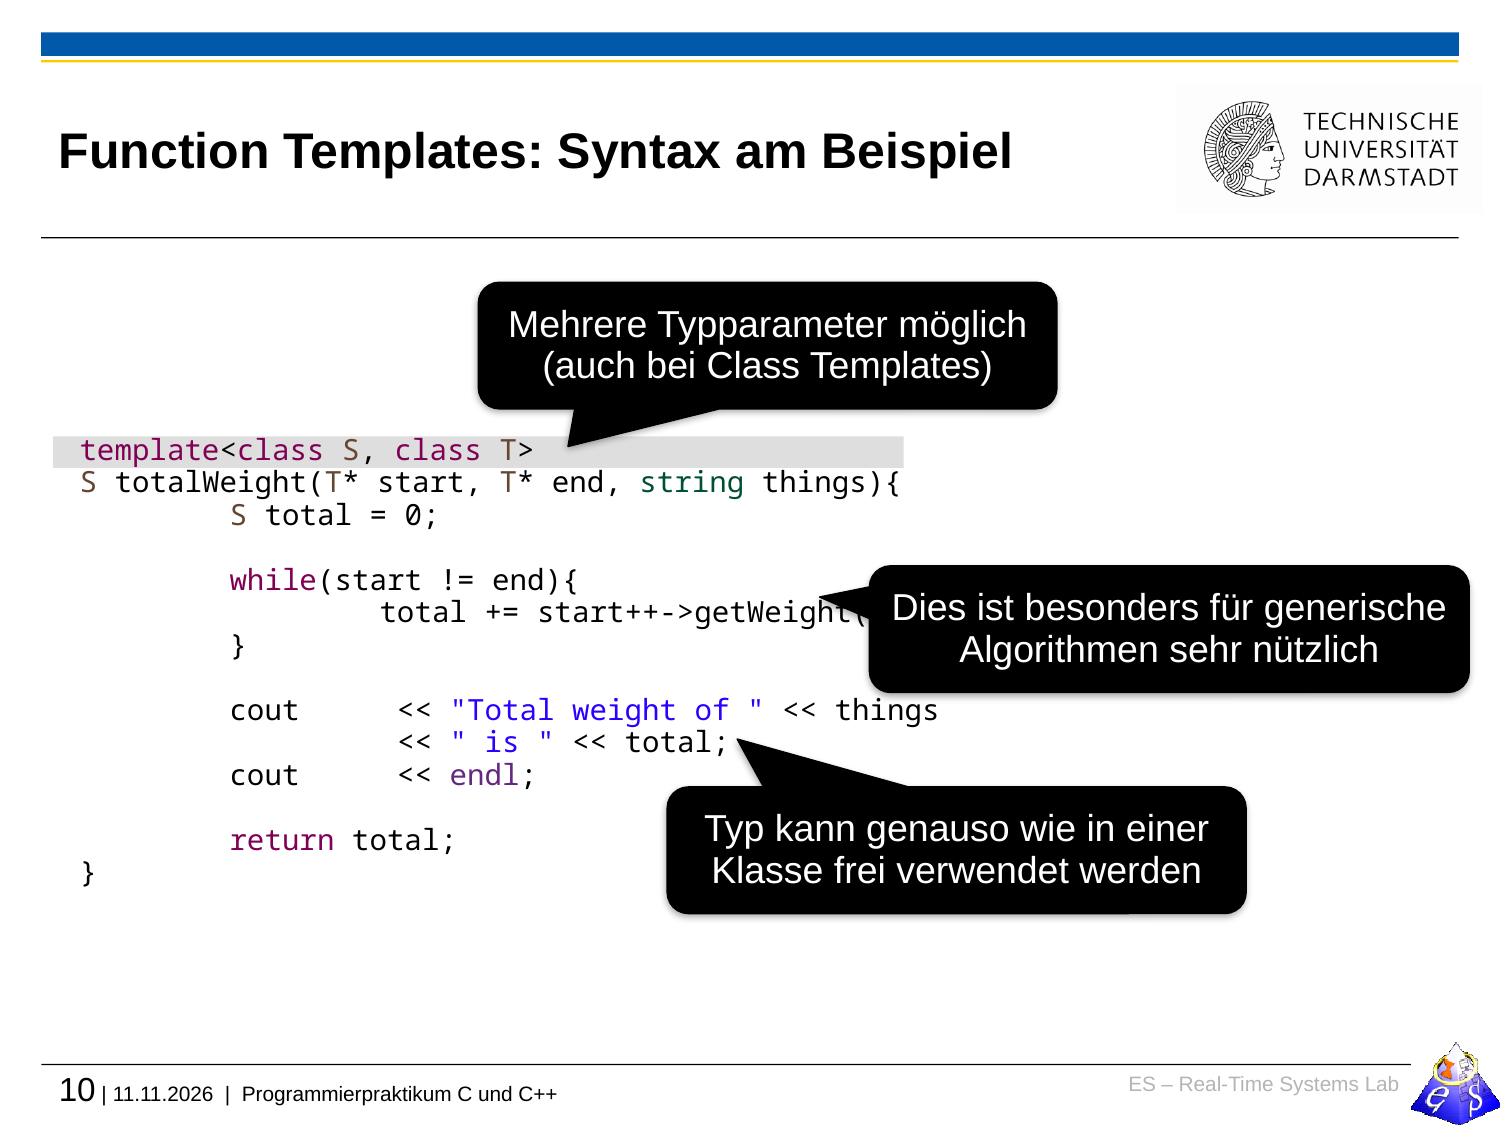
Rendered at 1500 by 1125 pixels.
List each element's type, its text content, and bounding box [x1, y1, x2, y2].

title Function Templates: Syntax am Beispiel [58, 80, 1187, 218]
picture [1187, 84, 1483, 214]
text_box template<class S, class T> S totalWeight(T* start, T* end, string things){ S total = 0; while(start != end){ total += start++->getWeight(); } cout << "Total weight of " << things << " is " << total; cout << endl; return total; } [64, 427, 1081, 897]
text_box Typ kann genauso wie in einer Klasse frei verwendet werden [666, 738, 1247, 915]
text_box [53, 436, 64, 468]
text_box Mehrere Typparameter möglich (auch bei Class Templates) [477, 281, 1058, 448]
text_box Dies ist besonders für generische Algorithmen sehr nützlich [818, 565, 1470, 694]
picture [1411, 1041, 1500, 1125]
